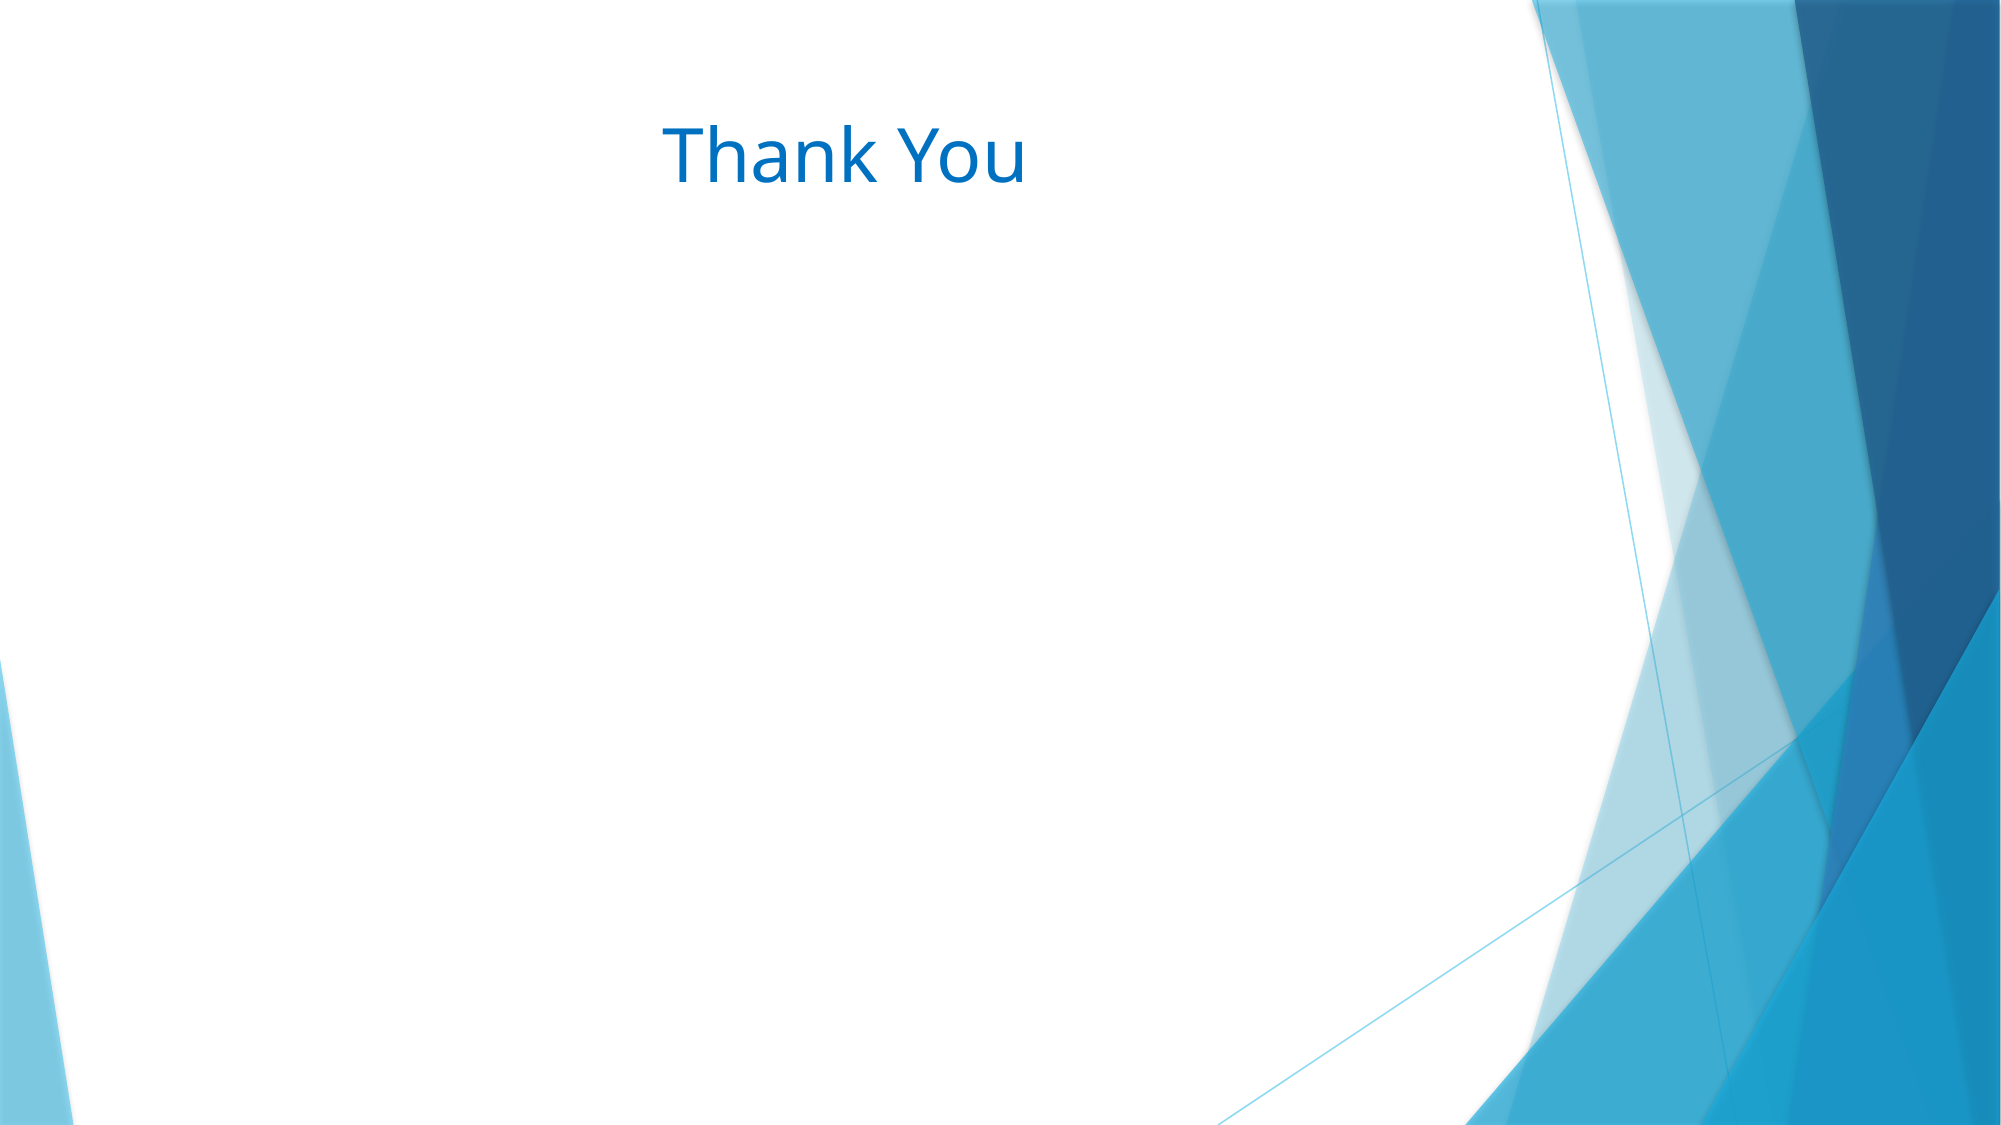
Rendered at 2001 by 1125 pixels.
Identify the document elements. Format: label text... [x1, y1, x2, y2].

title Thank You [111, 99, 1522, 317]
